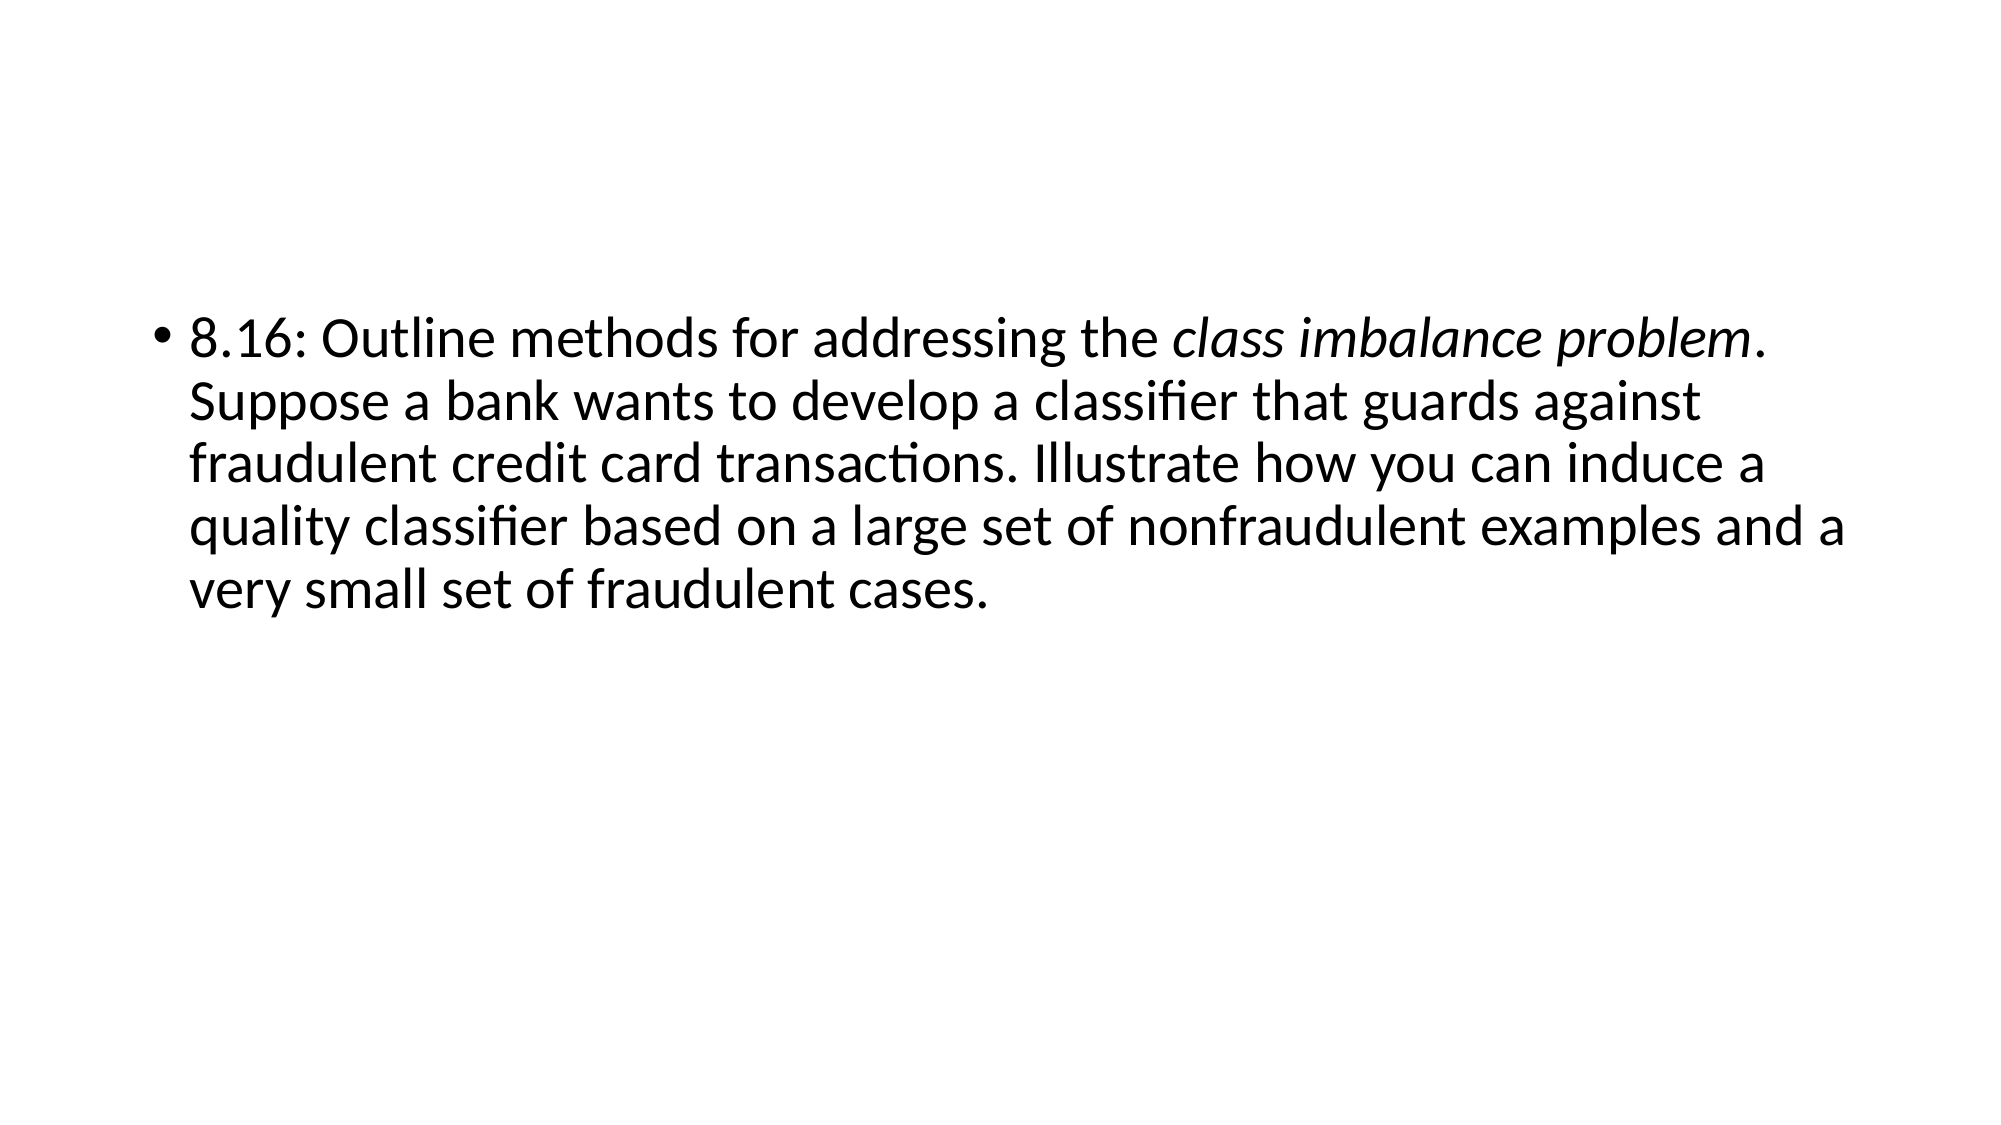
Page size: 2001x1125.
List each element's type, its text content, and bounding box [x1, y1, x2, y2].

list 8.16: Outline methods for addressing the class imbalance problem. Suppose a bank wants to develop a classifier that guards against fraudulent credit card transactions. Illustrate how you can induce a quality classifier based on a large set of nonfraudulent examples and a very small set of fraudulent cases. [137, 299, 1863, 1014]
